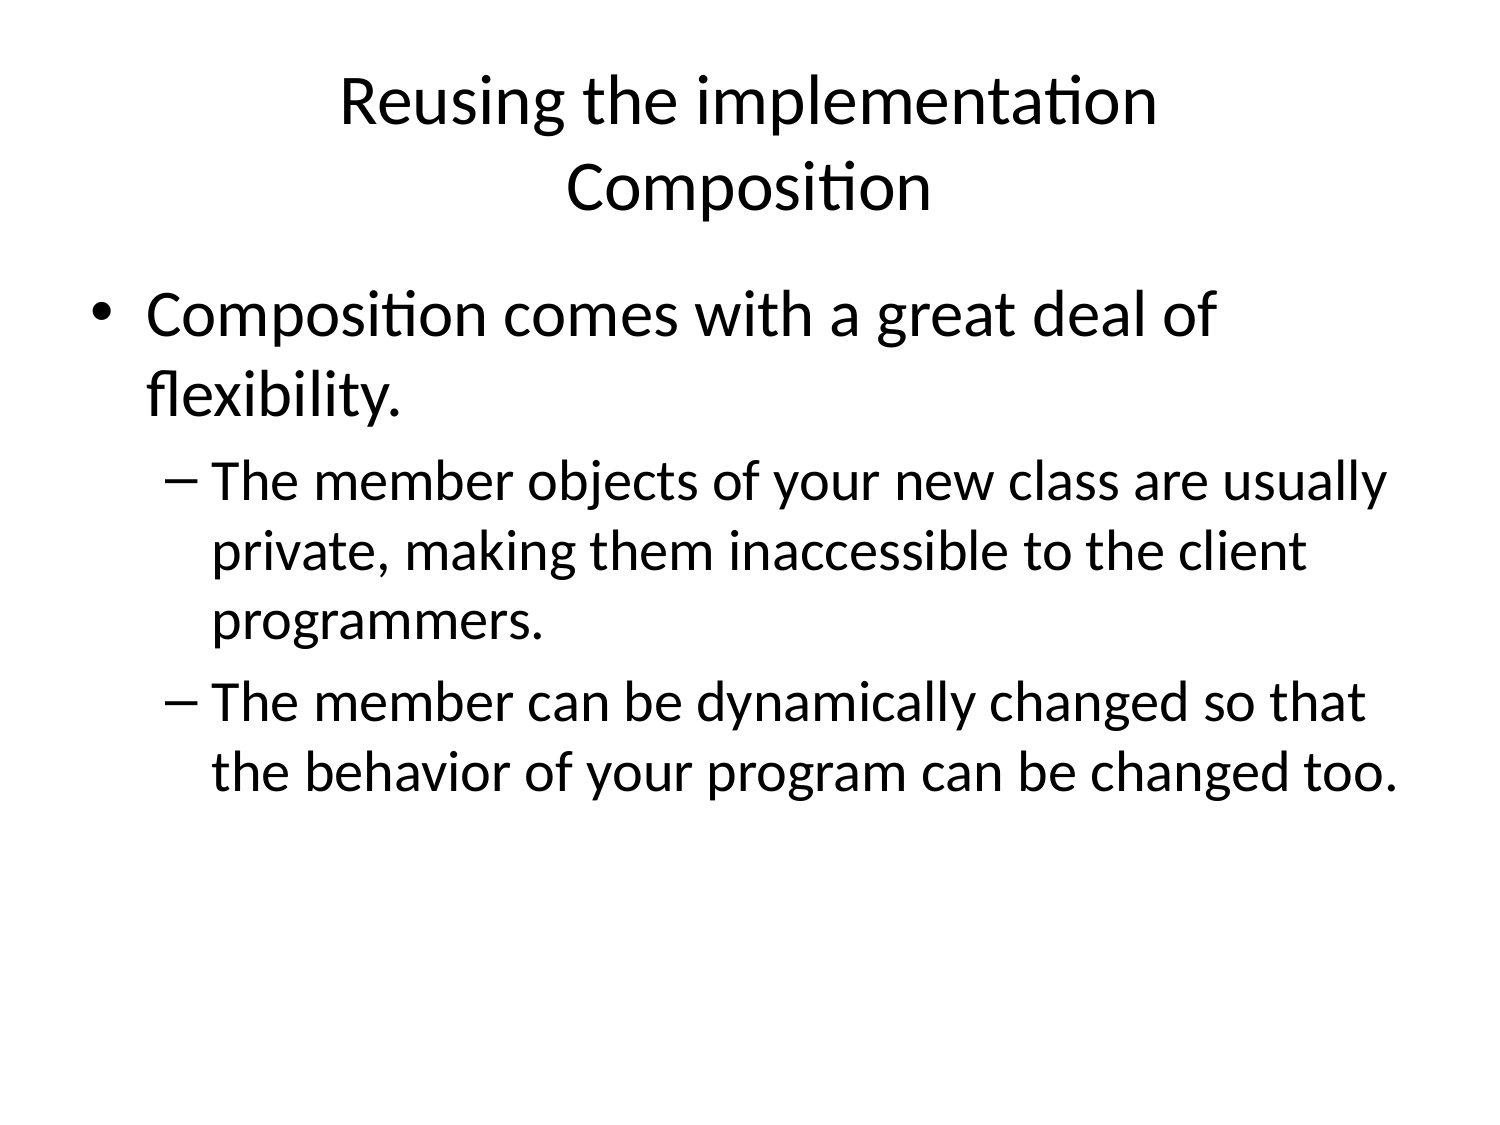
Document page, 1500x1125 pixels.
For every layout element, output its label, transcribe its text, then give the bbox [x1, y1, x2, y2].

list Composition comes with a great deal of flexibility. The member objects of your new class are usually private, making them inaccessible to the client programmers. The member can be dynamically changed so that the behavior of your program can be changed too. [75, 262, 1425, 1005]
title Reusing the implementation Composition [75, 45, 1425, 233]
